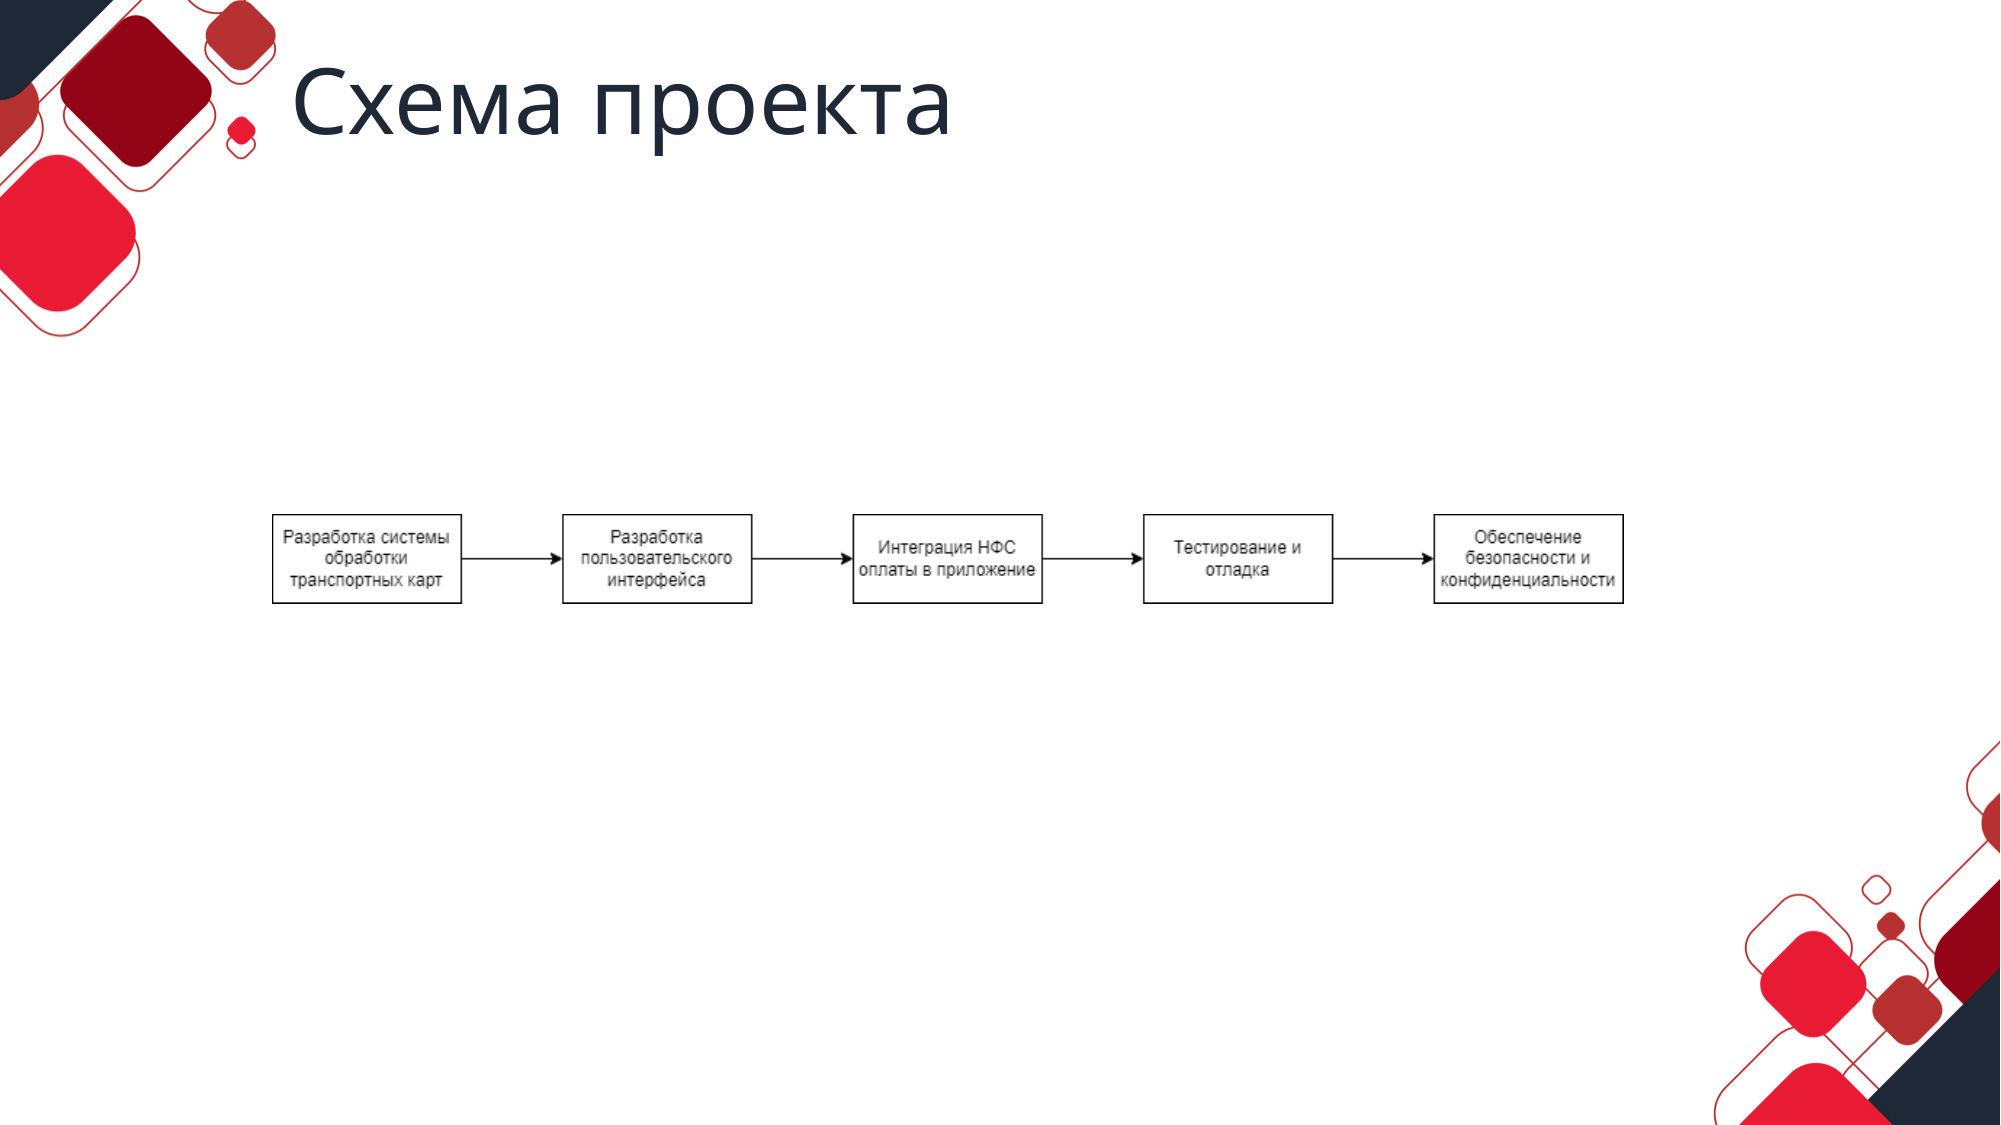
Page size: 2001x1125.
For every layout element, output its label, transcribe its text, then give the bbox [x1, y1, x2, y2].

title Схема проекта [275, 47, 2000, 162]
picture [0, 0, 2000, 1125]
